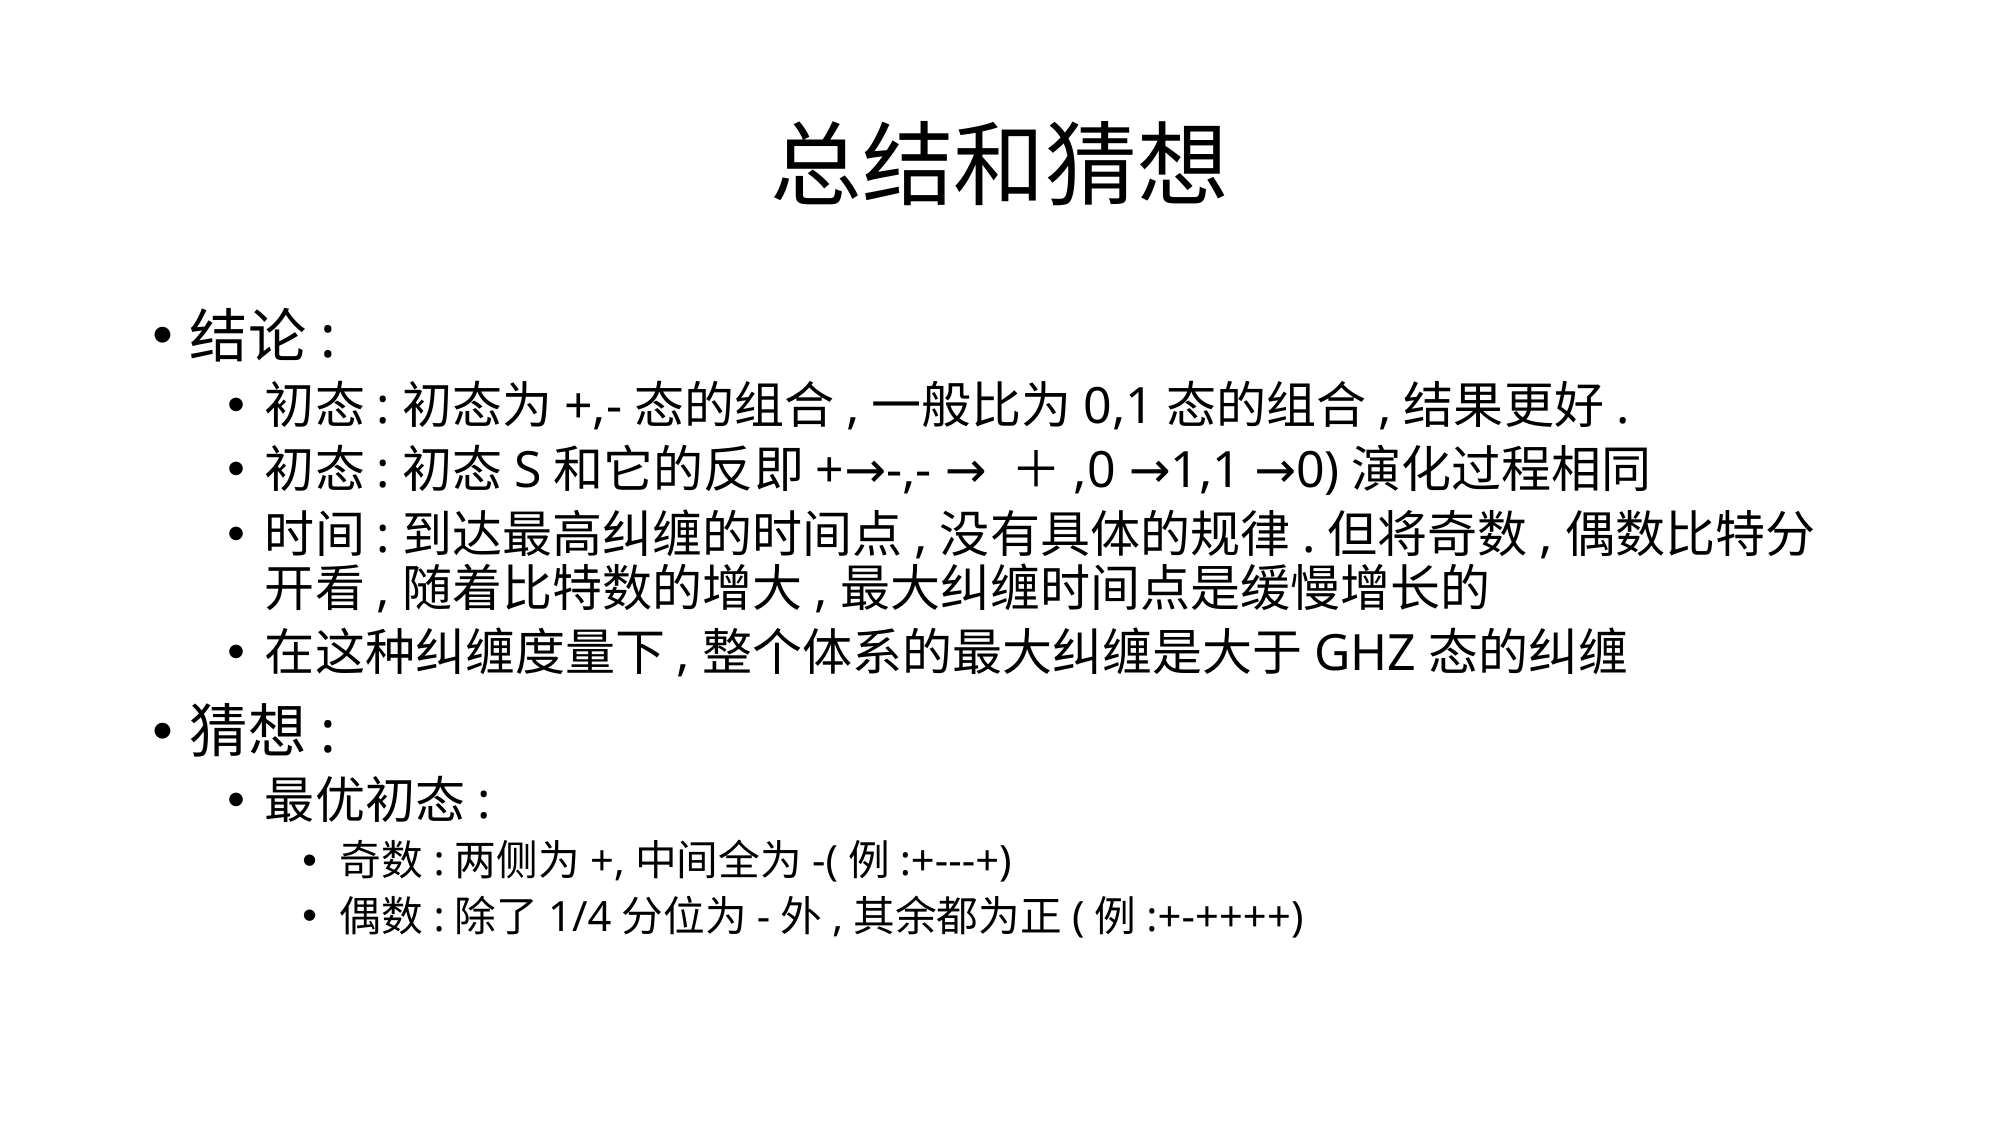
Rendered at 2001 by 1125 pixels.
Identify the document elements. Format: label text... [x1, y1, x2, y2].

title 总结和猜想 [137, 59, 1863, 278]
